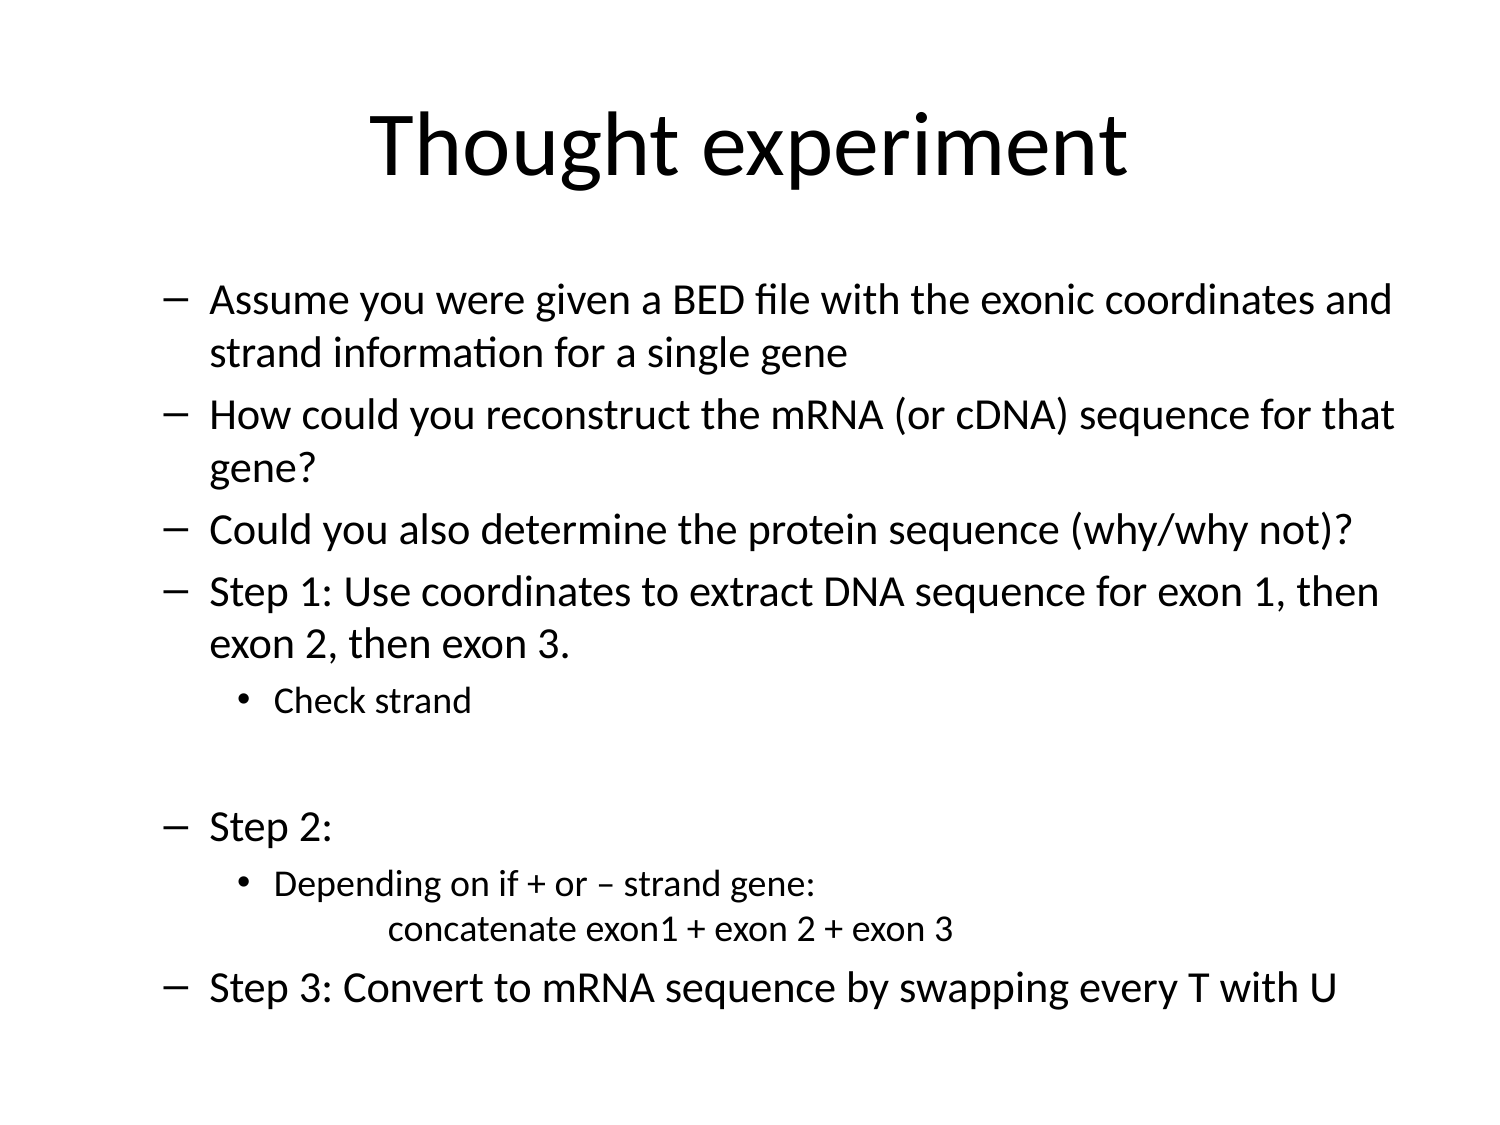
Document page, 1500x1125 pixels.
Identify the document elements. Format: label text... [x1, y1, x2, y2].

title Thought experiment [75, 45, 1425, 233]
list Assume you were given a BED file with the exonic coordinates and strand information for a single gene How could you reconstruct the mRNA (or cDNA) sequence for that gene? Could you also determine the protein sequence (why/why not)? Step 1: Use coordinates to extract DNA sequence for exon 1, then exon 2, then exon 3. Check strand Step 2: Depending on if + or – strand gene: concatenate exon1 + exon 2 + exon 3 Step 3: Convert to mRNA sequence by swapping every T with U [75, 262, 1425, 1039]
